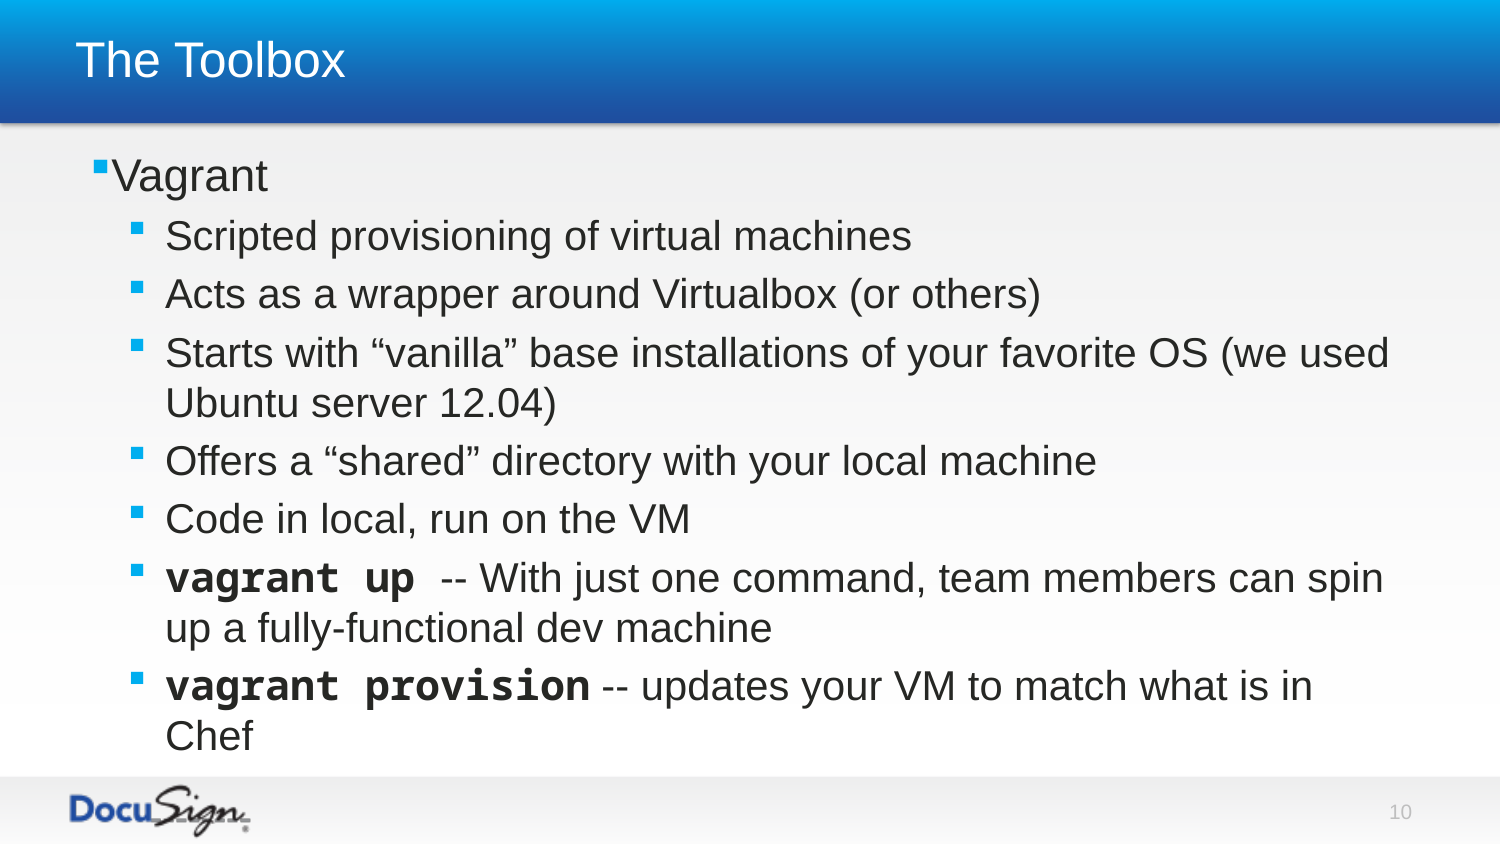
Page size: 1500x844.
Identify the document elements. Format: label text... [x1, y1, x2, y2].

slide_number 10 [1352, 788, 1428, 834]
list Vagrant Scripted provisioning of virtual machines Acts as a wrapper around Virtualbox (or others) Starts with “vanilla” base installations of your favorite OS (we used Ubuntu server 12.04) Offers a “shared” directory with your local machine Code in local, run on the VM vagrant up -- With just one command, team members can spin up a fully-functional dev machine vagrant provision -- updates your VM to match what is in Chef [74, 137, 1426, 761]
picture [0, 35, 1500, 844]
title The Toolbox [74, 2, 1276, 121]
